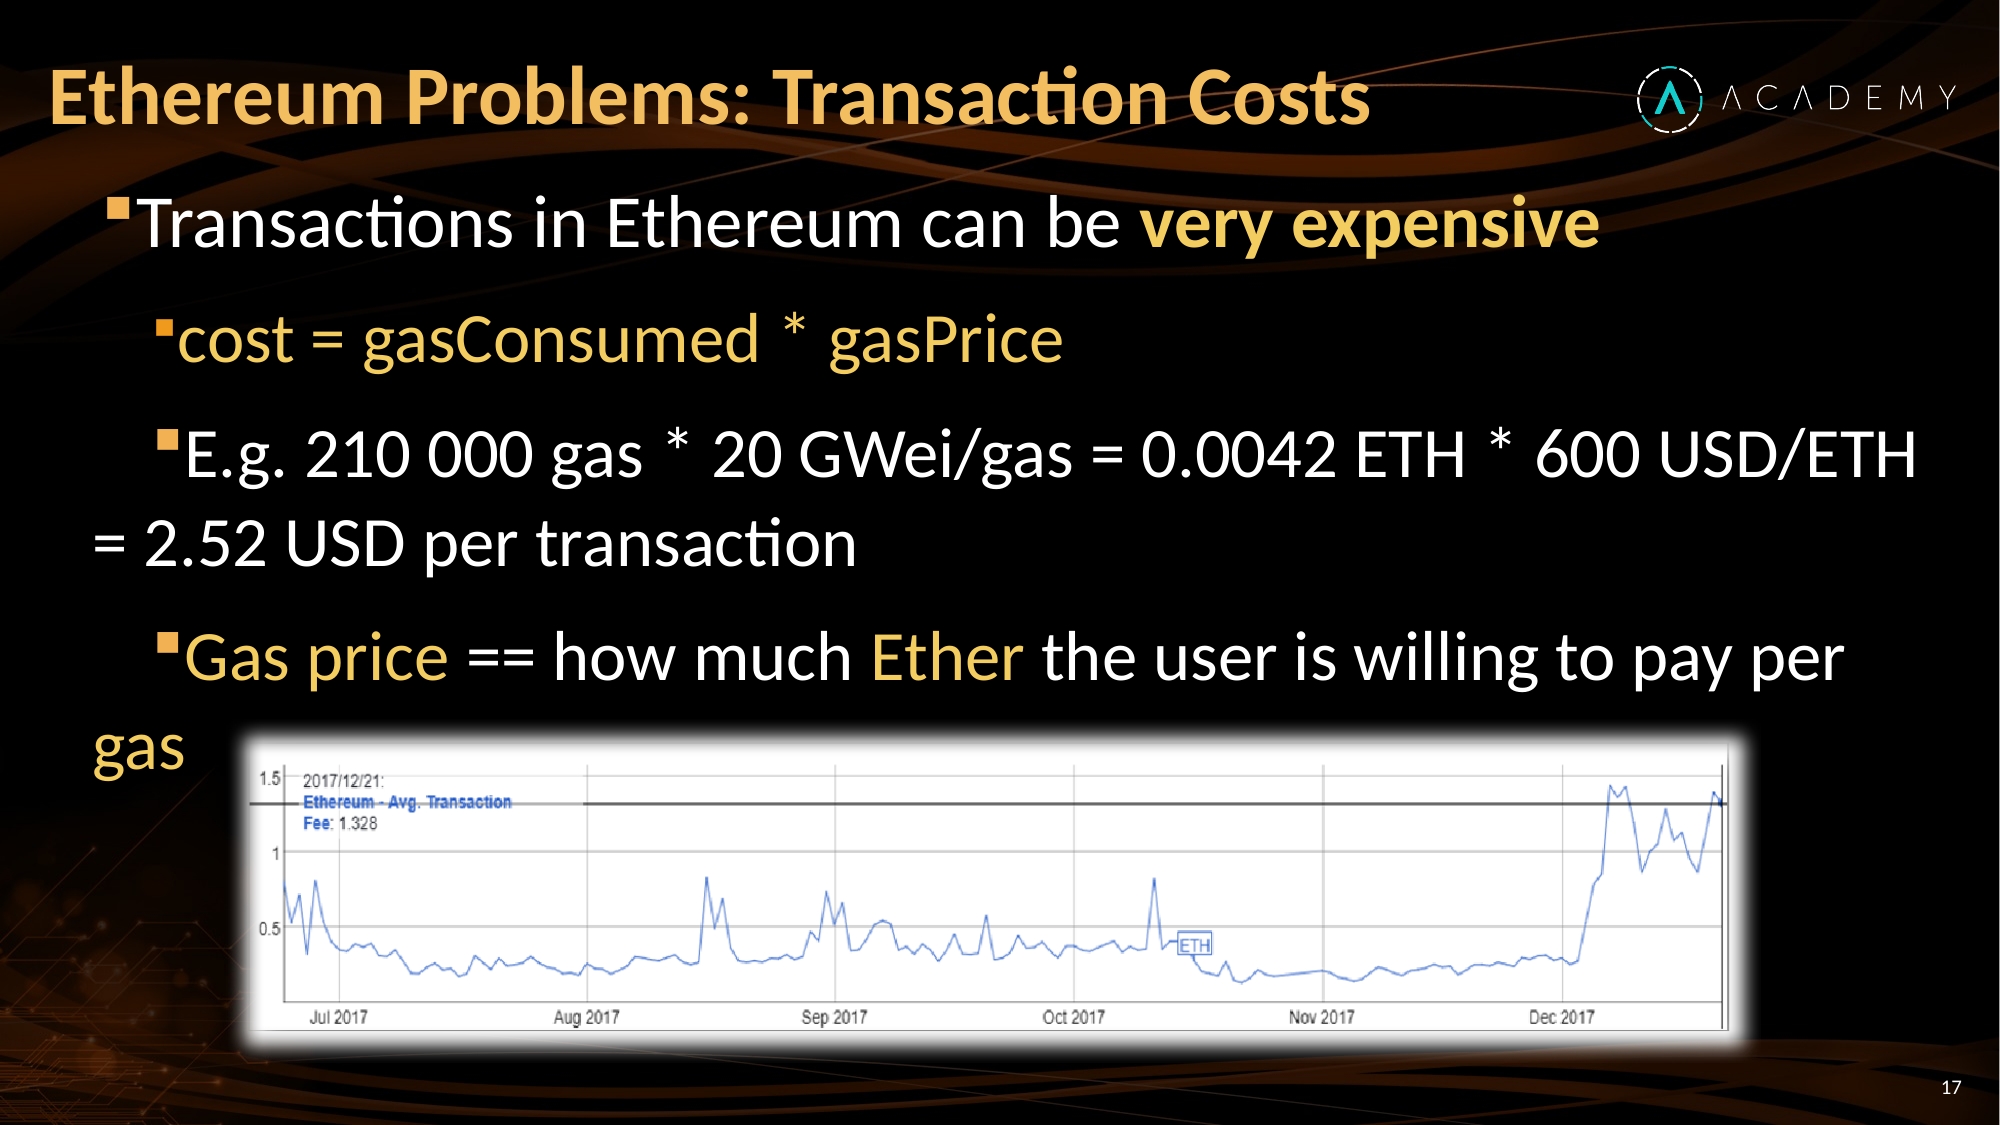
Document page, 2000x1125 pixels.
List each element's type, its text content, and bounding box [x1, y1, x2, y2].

slide_number 17 [1897, 1070, 1968, 1103]
list Transactions in Ethereum can be very expensive cost = gasConsumed * gasPrice E.g. 210 000 gas * 20 GWei/gas = 0.0042 ETH * 600 USD/ETH = 2.52 USD per transaction Gas price == how much Ether the user is willing to pay per gas [24, 162, 1962, 1077]
title Ethereum Problems: Transaction Costs [30, 6, 1602, 189]
picture [0, 0, 2000, 1125]
